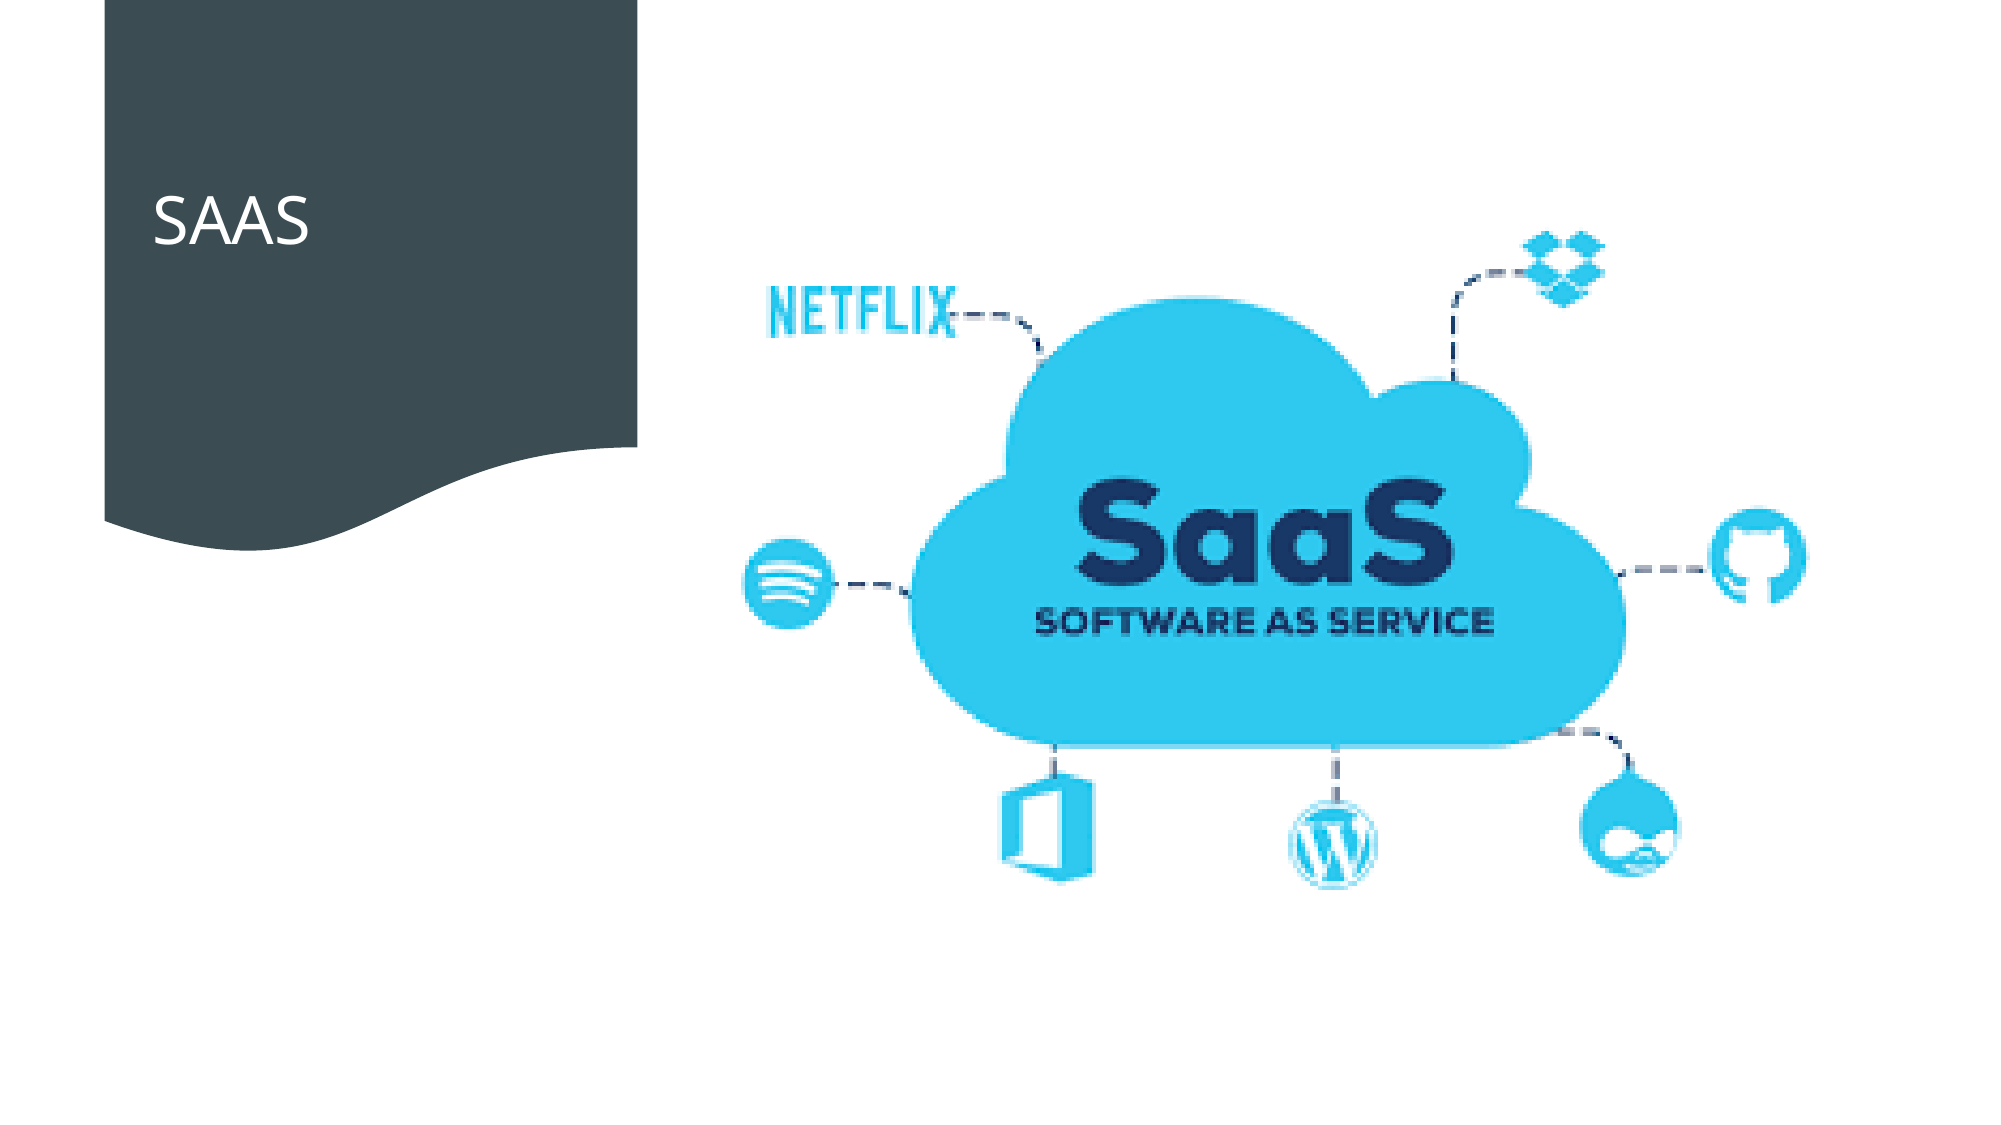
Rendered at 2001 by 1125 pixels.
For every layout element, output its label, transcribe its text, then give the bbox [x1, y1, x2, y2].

text_box [103, 0, 639, 552]
title SAAS [137, 28, 604, 417]
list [690, 180, 1896, 946]
